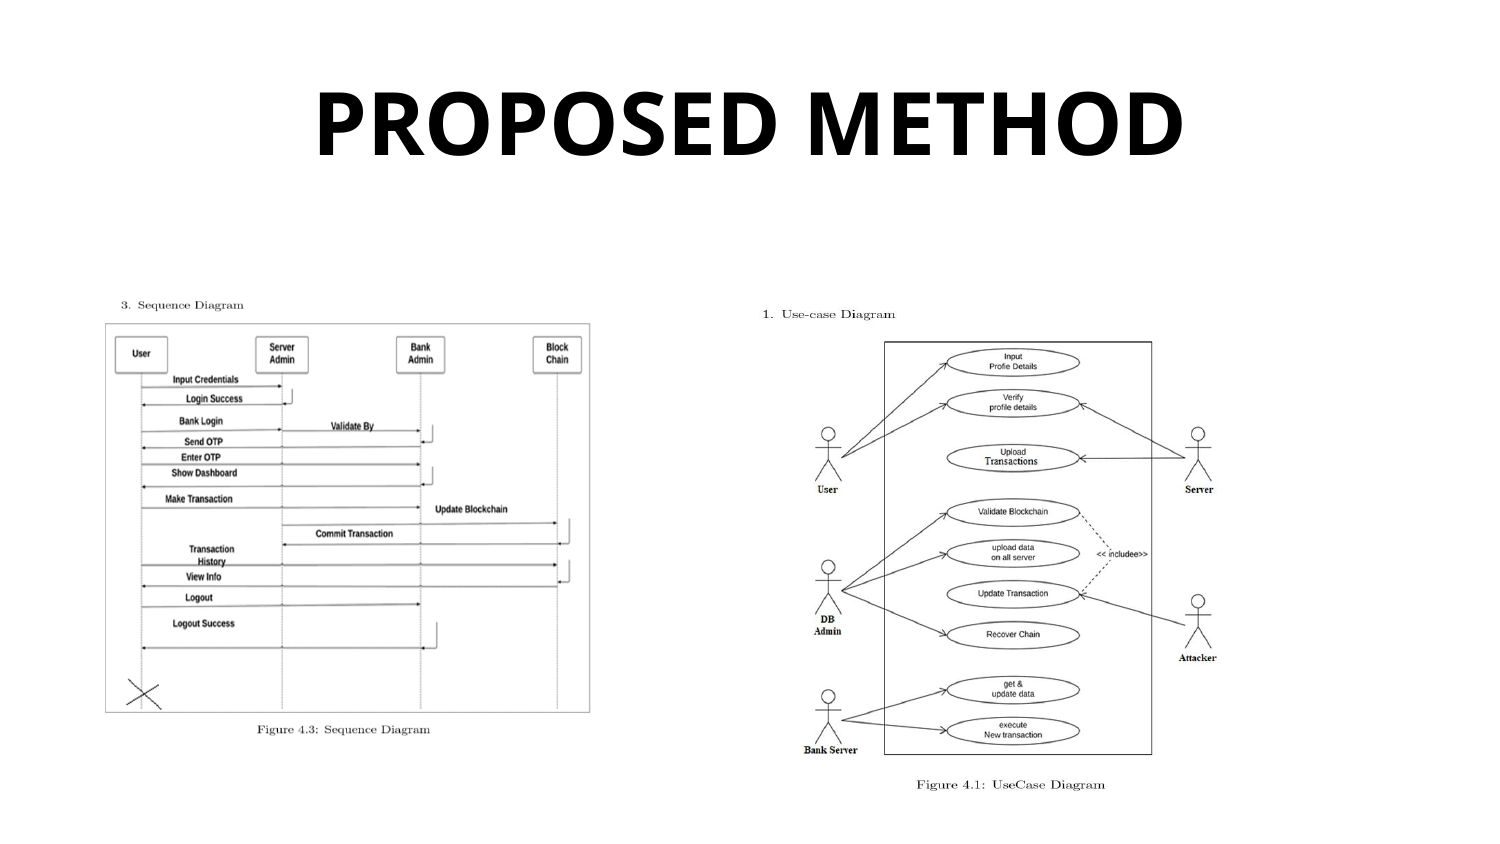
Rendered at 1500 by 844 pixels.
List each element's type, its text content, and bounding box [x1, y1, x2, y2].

title PROPOSED METHOD [51, 51, 1449, 189]
text_box [199, 71, 1200, 138]
picture [24, 219, 1399, 844]
